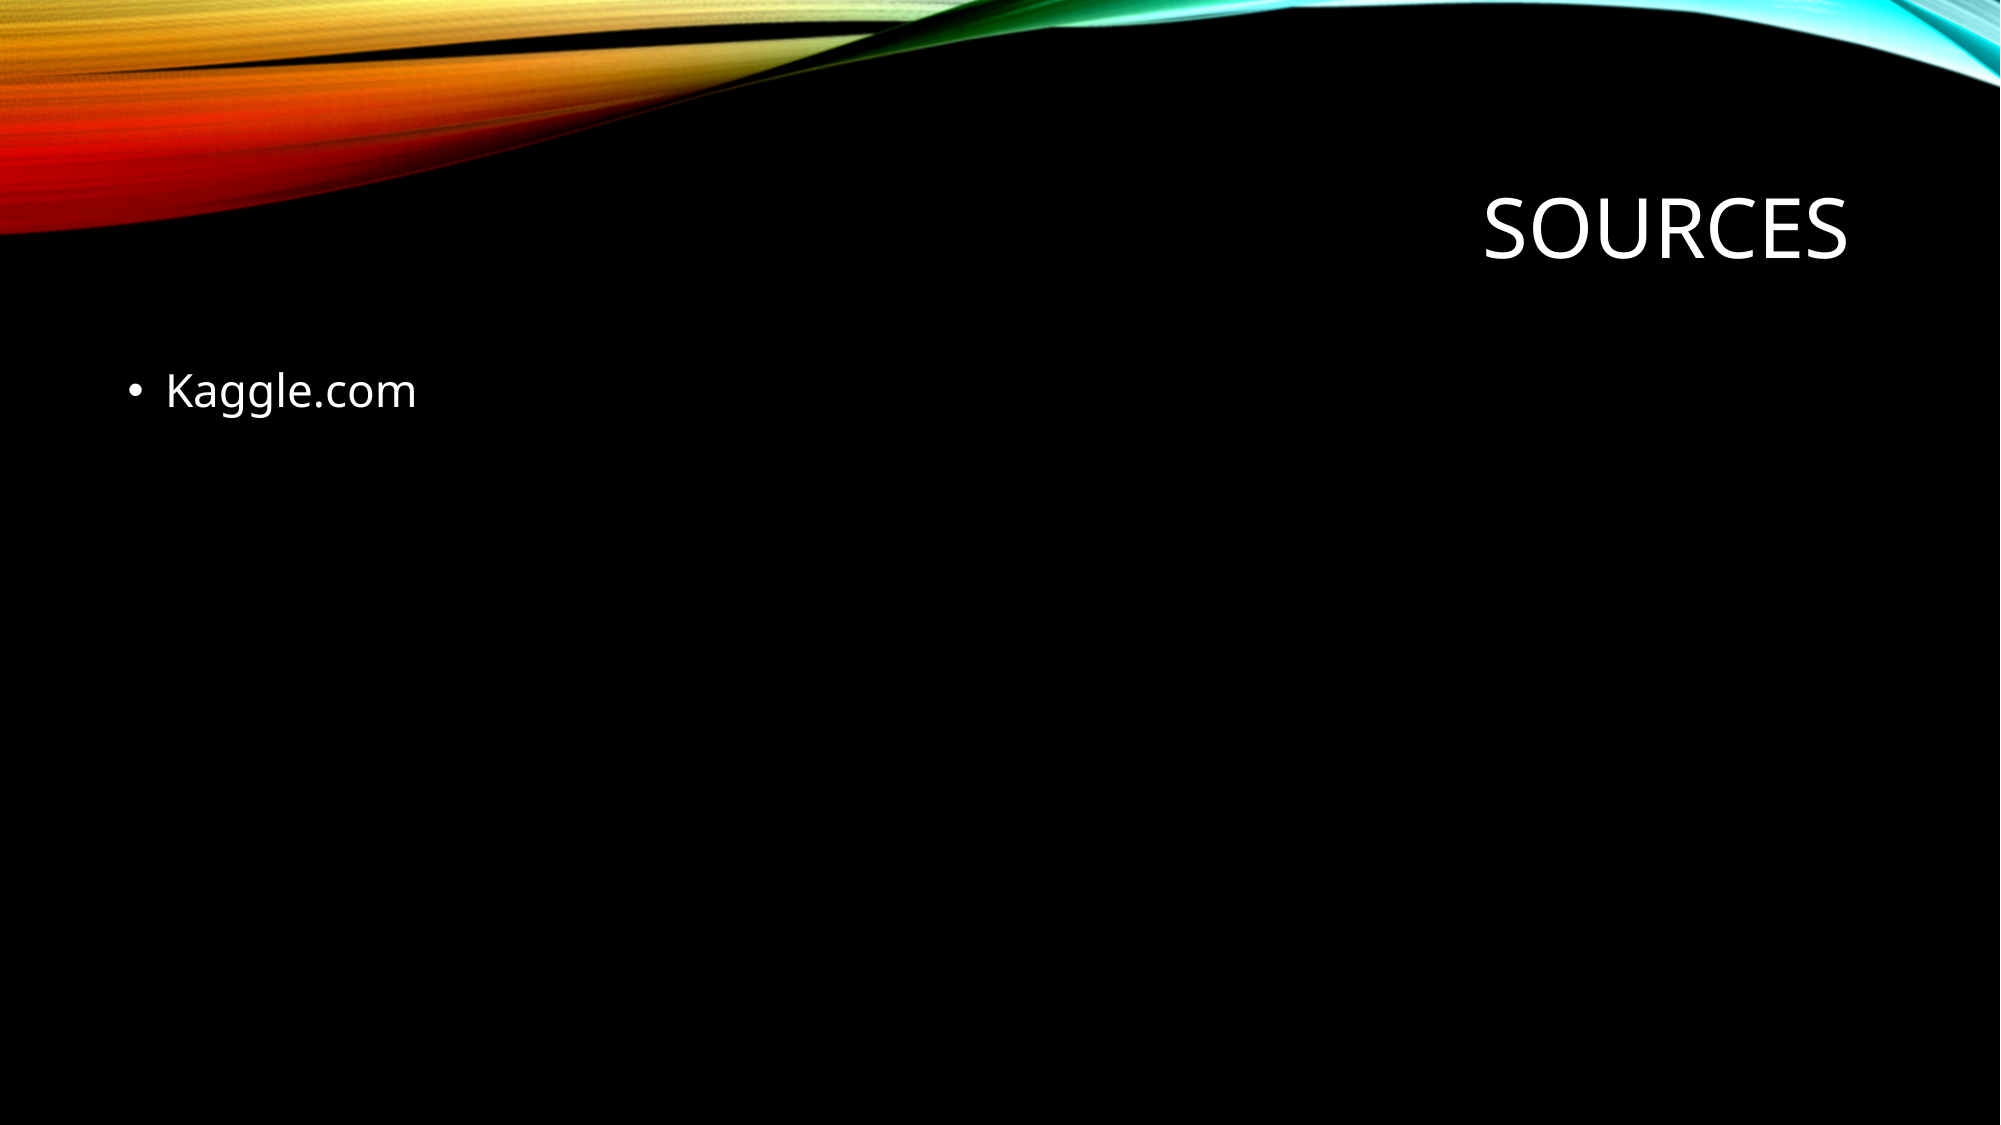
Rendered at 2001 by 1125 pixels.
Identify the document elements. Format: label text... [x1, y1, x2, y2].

picture [0, 0, 2000, 237]
title Sources [474, 125, 1888, 338]
list Kaggle.com [112, 360, 1888, 1021]
